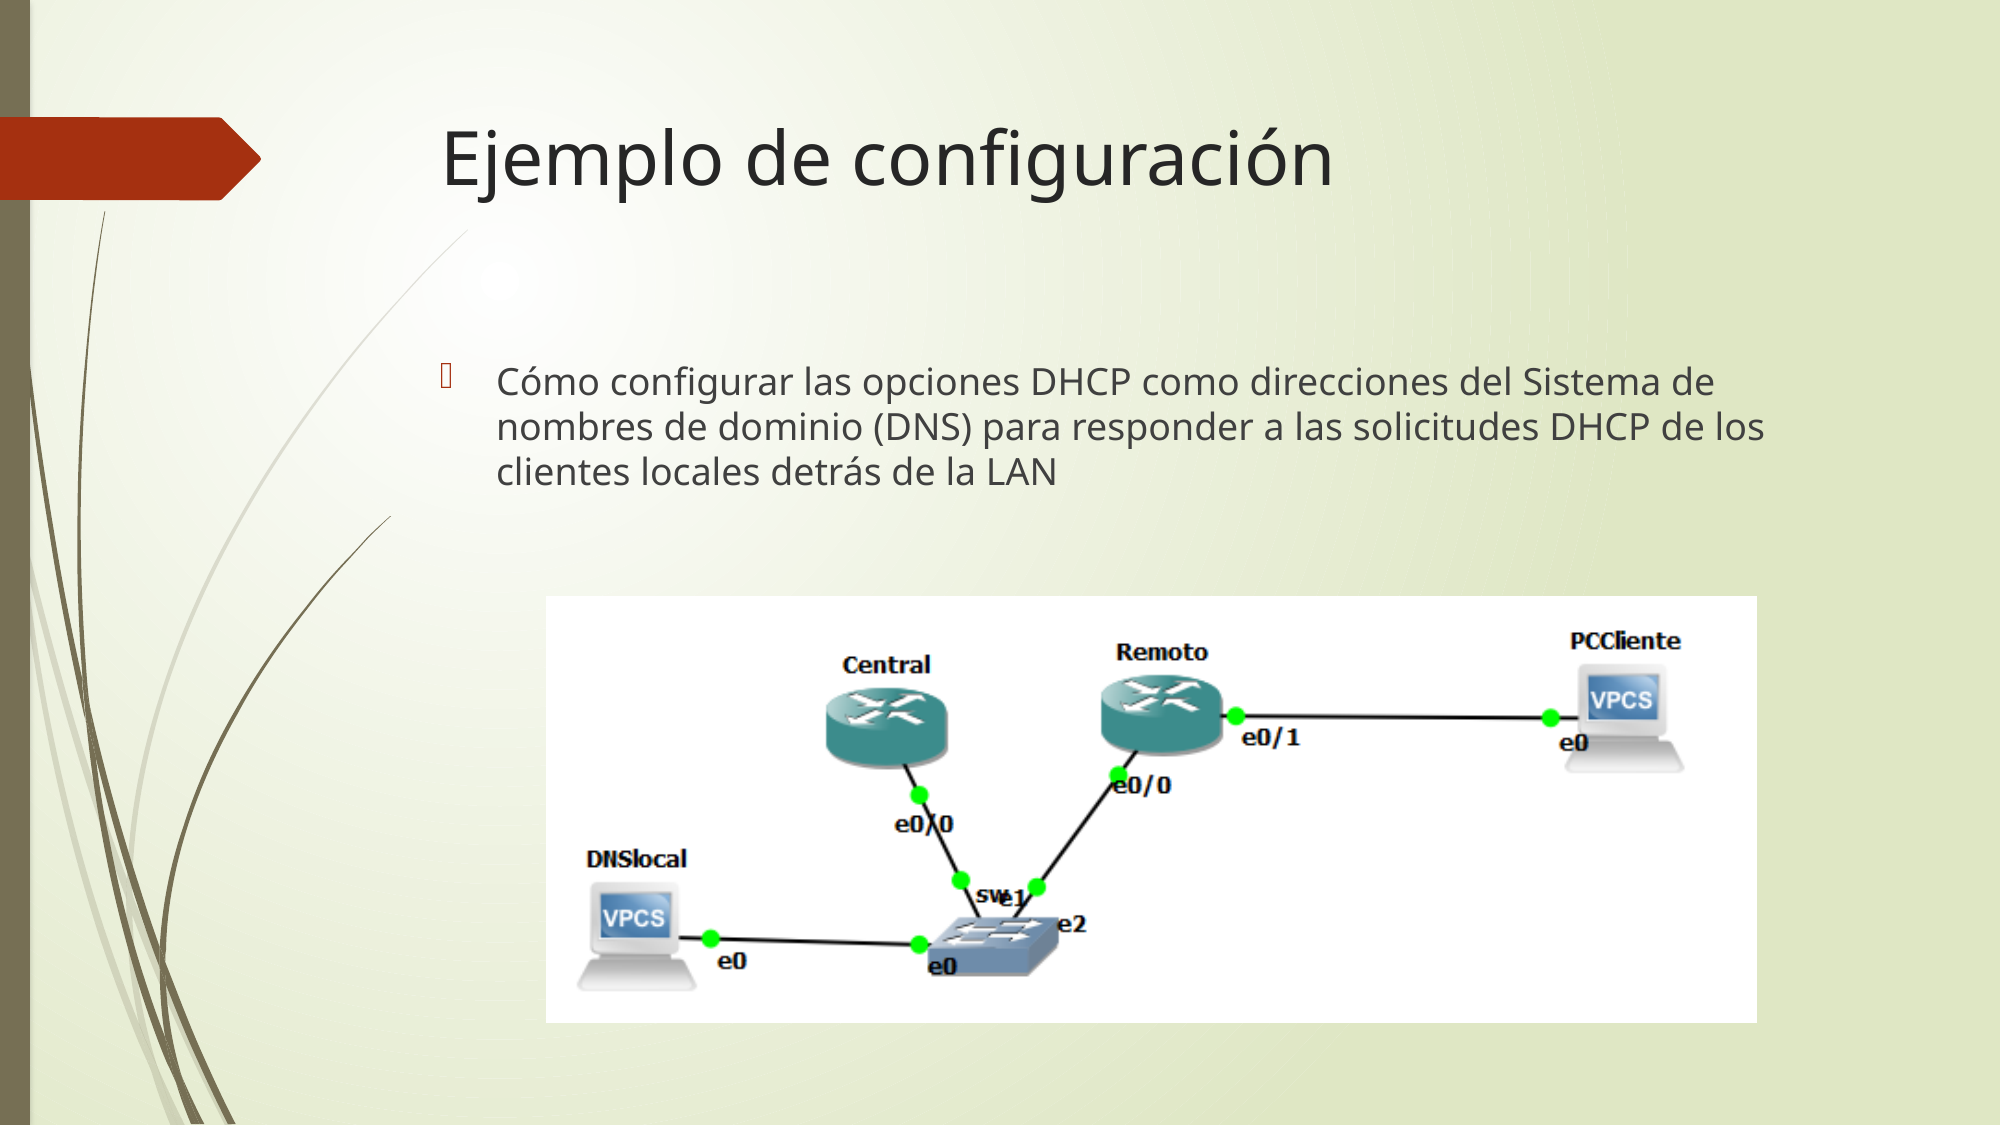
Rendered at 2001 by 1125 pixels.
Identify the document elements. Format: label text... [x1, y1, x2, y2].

list Cómo configurar las opciones DHCP como direcciones del Sistema de nombres de dominio (DNS) para responder a las solicitudes DHCP de los clientes locales detrás de la LAN [424, 350, 1888, 970]
title Ejemplo de configuración [425, 102, 1888, 313]
picture [545, 596, 1757, 1023]
